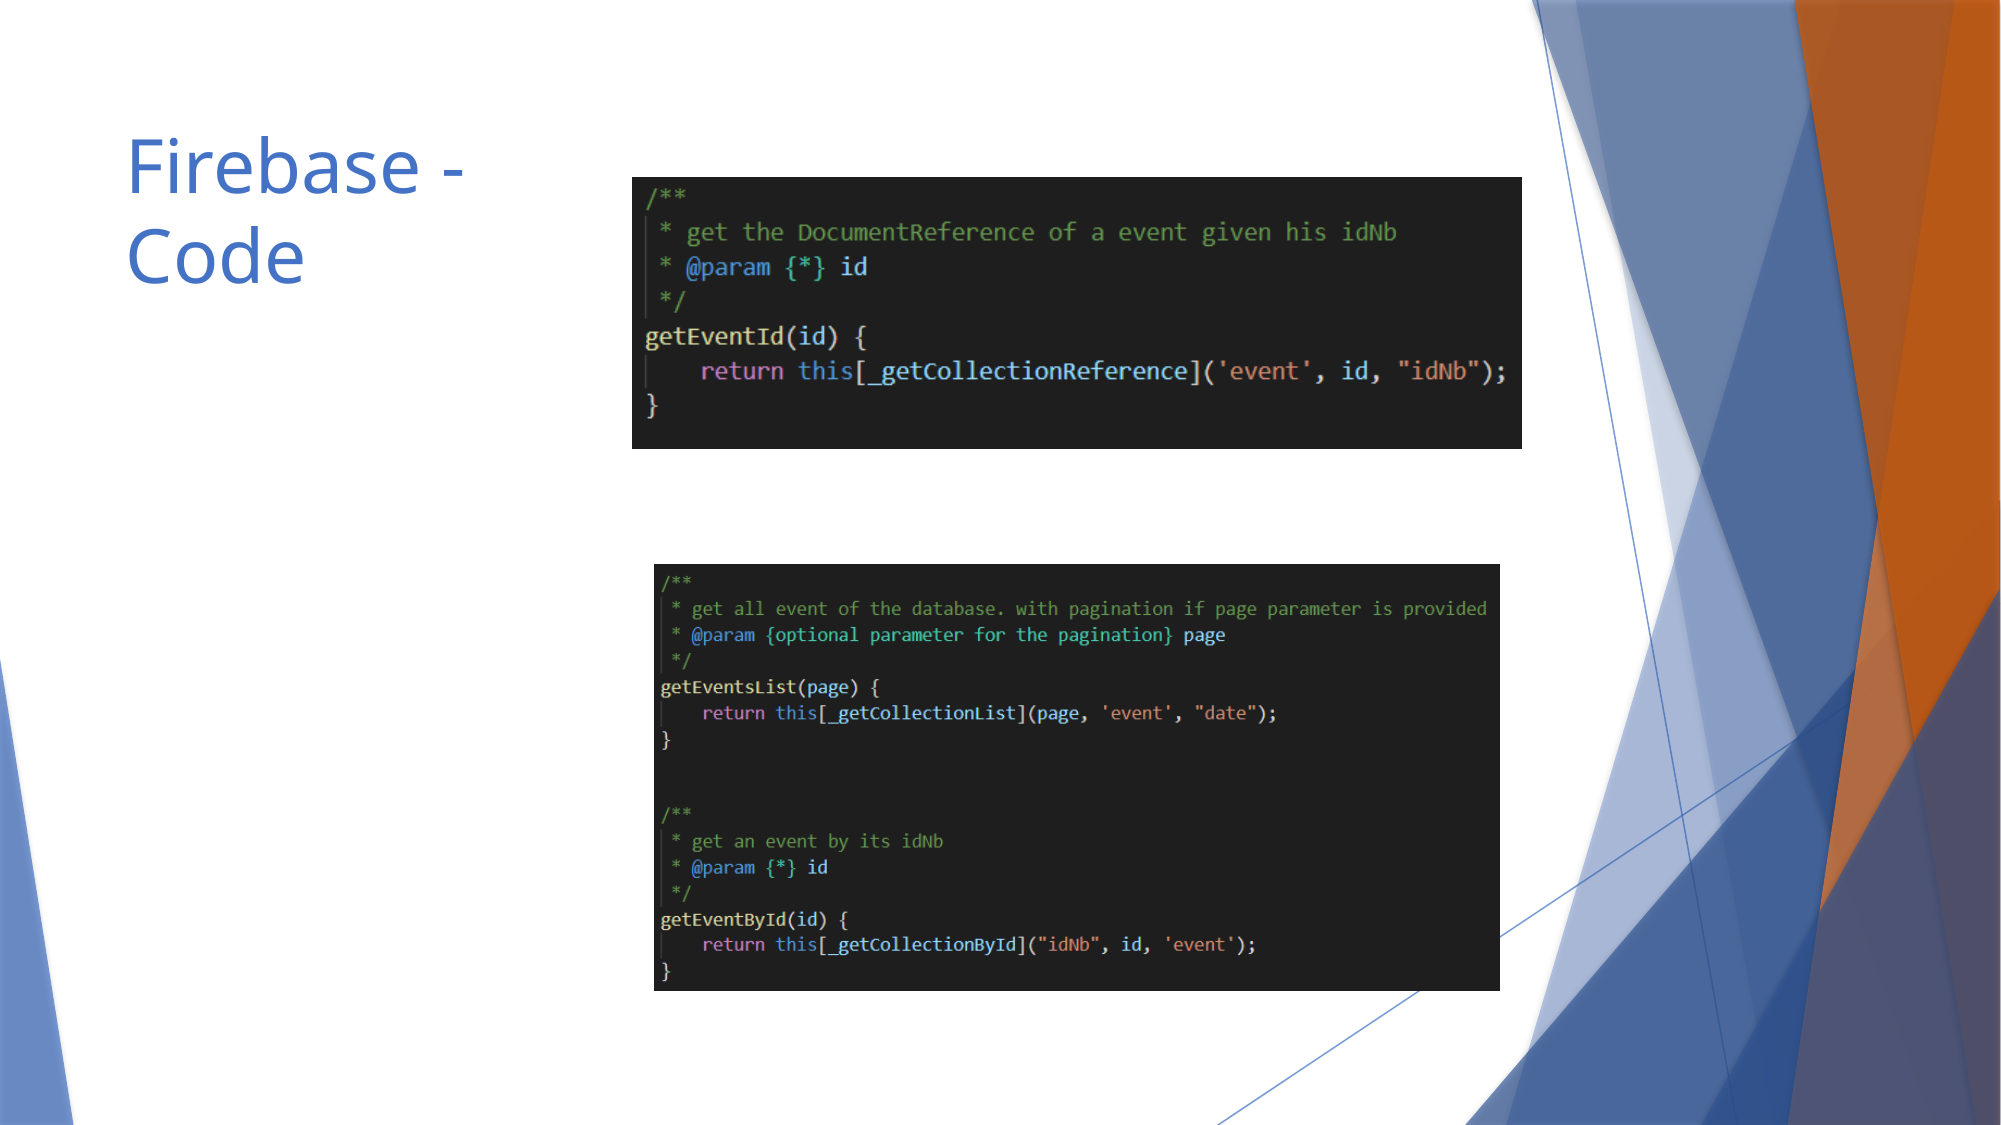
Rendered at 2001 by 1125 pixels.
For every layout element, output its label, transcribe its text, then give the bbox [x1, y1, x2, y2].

title Firebase - Code [110, 99, 592, 317]
picture [631, 177, 1523, 450]
picture [653, 563, 1501, 992]
